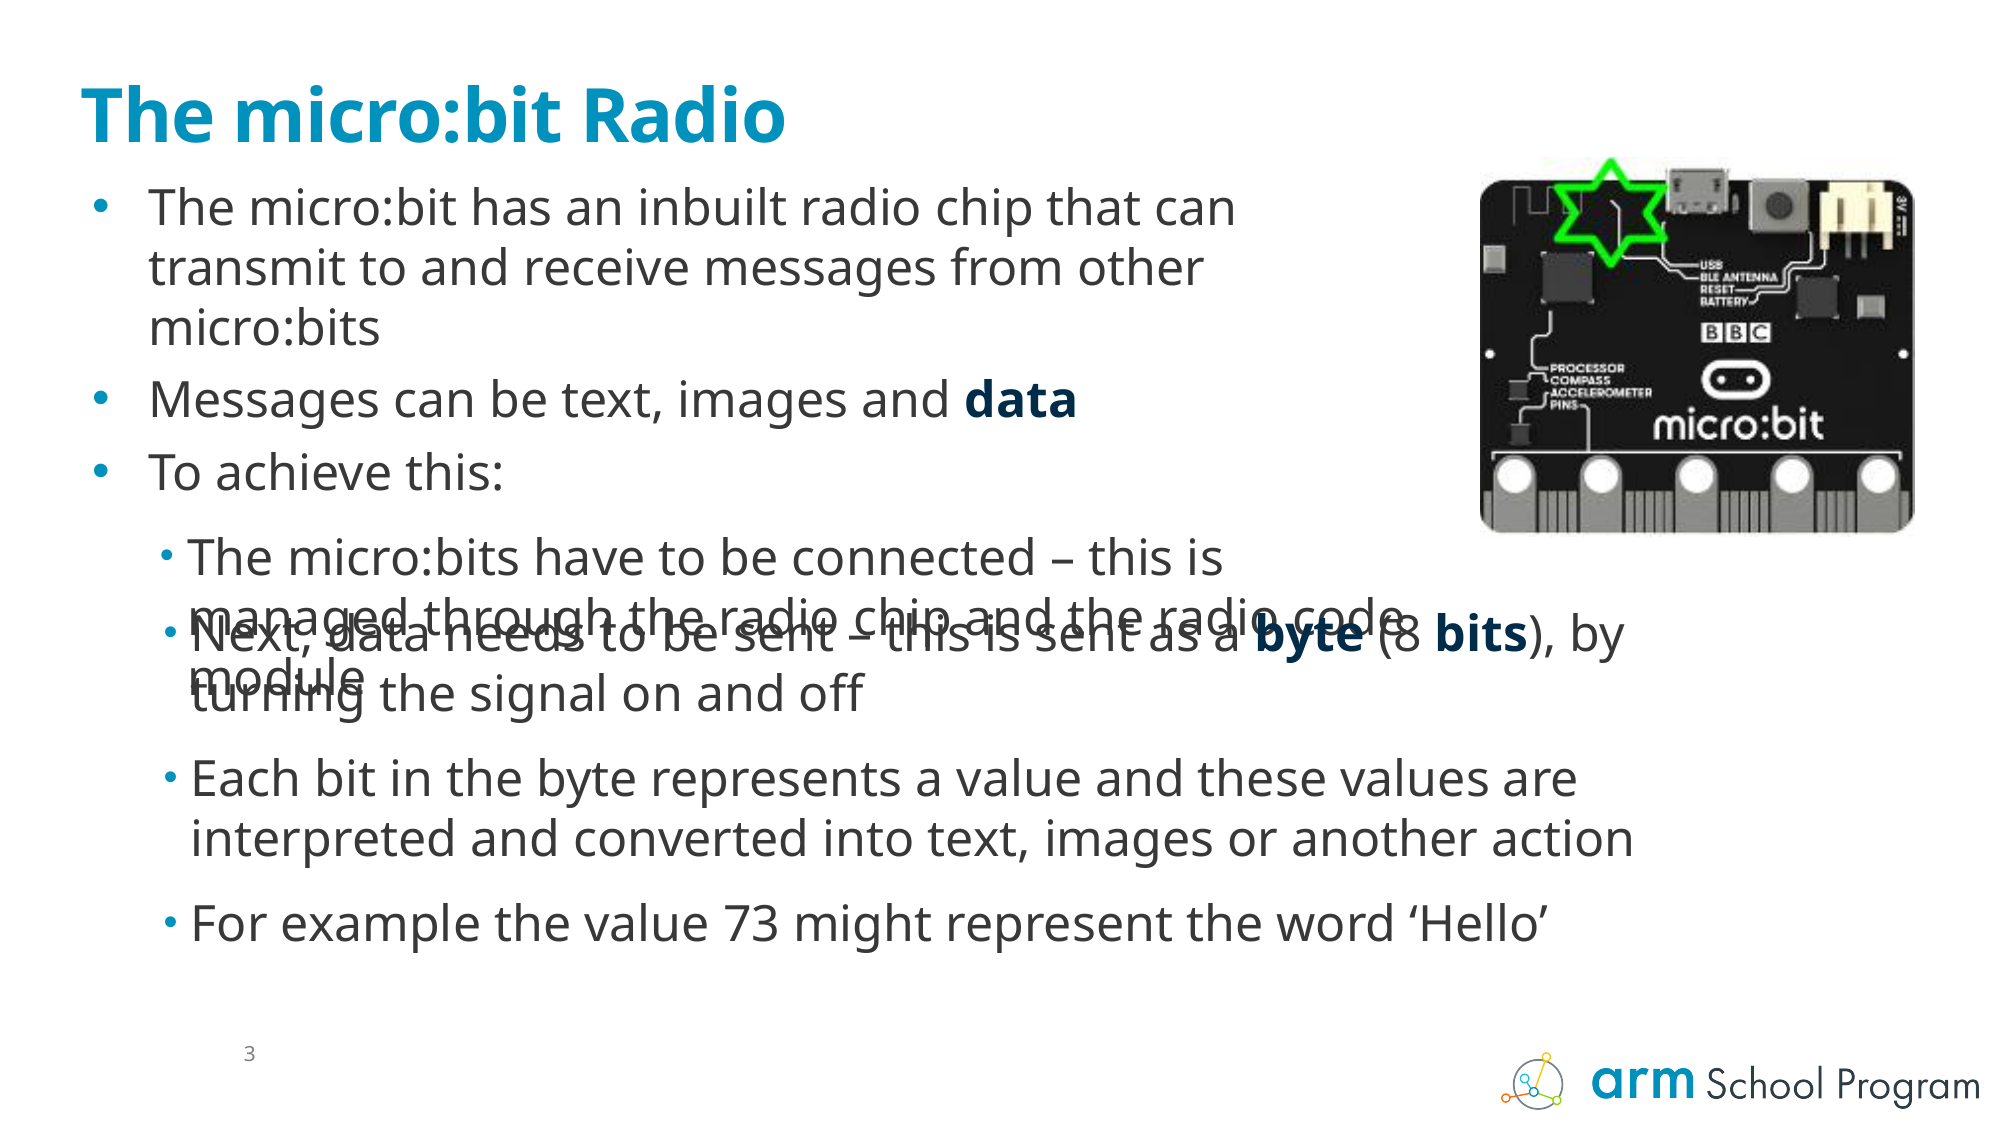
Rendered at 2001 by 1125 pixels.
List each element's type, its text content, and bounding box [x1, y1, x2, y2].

title The micro:bit Radio [80, 48, 1915, 158]
picture [1501, 1052, 1979, 1110]
picture [1480, 157, 1915, 537]
list The micro:bit has an inbuilt radio chip that can transmit to and receive messages from other micro:bits Messages can be text, images and data To achieve this: The micro:bits have to be connected – this is managed through the radio chip and the radio code module [92, 175, 1442, 463]
text_box Next, data needs to be sent – this is sent as a byte (8 bits), by turning the signal on and off Each bit in the byte represents a value and these values are interpreted and converted into text, images or another action For example the value 73 might represent the word ‘Hello’ [80, 594, 1823, 960]
